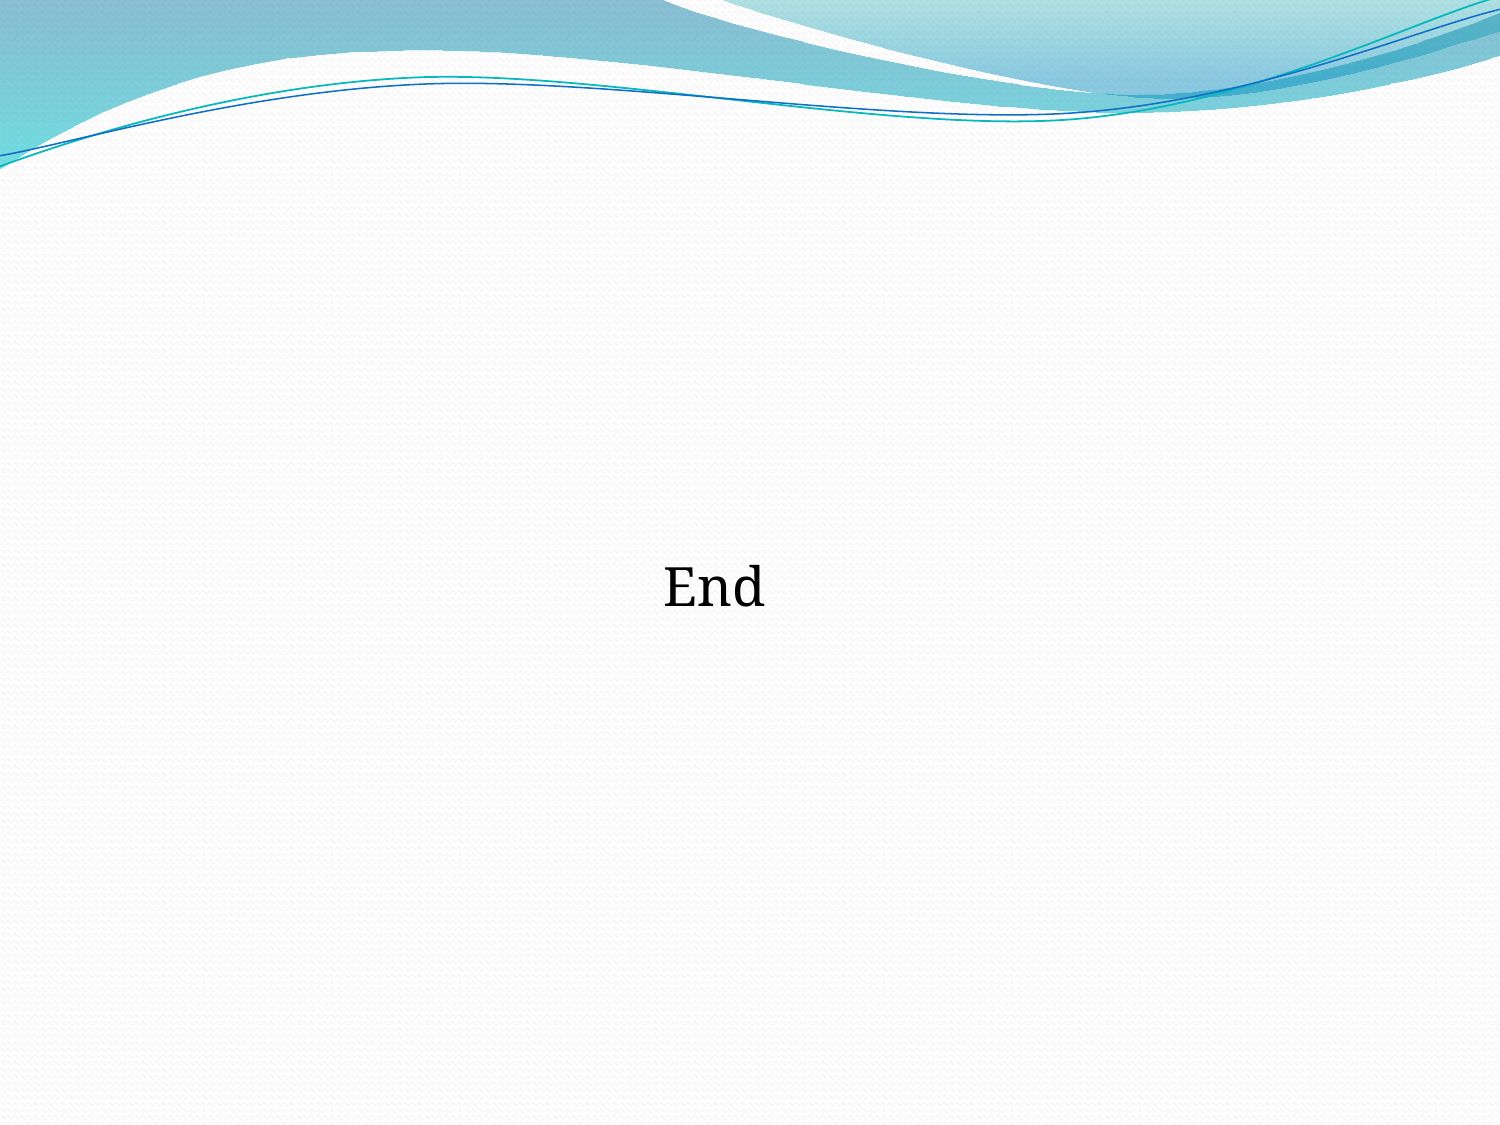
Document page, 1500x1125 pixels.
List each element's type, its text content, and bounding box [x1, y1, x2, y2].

list End [75, 317, 1425, 1038]
